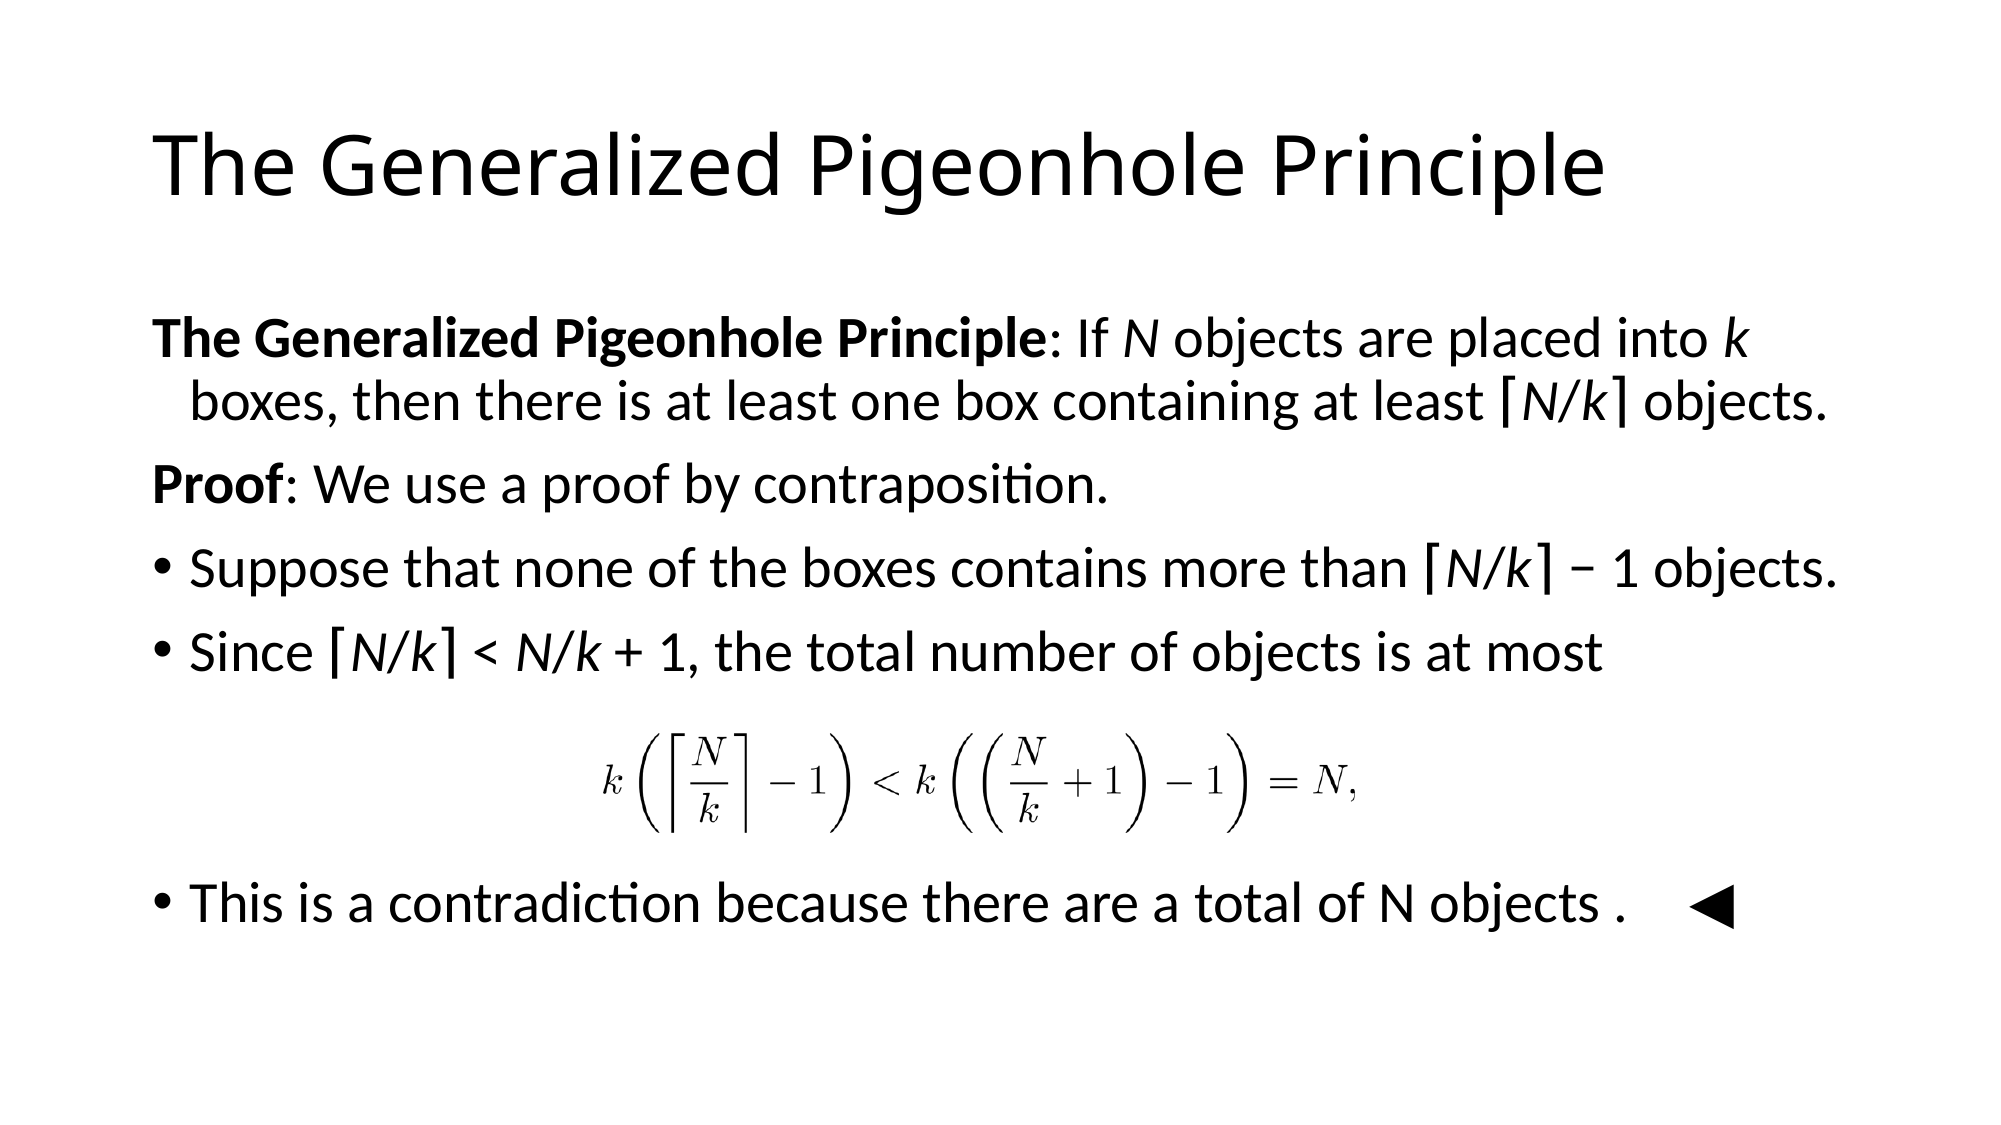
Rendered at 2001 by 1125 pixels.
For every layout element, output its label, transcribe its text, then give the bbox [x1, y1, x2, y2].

picture [603, 733, 1355, 833]
list The Generalized Pigeonhole Principle: If N objects are placed into k boxes, then there is at least one box containing at least ⌈N/k⌉ objects. Proof: We use a proof by contraposition. Suppose that none of the boxes contains more than ⌈N/k⌉ − 1 objects. Since ⌈N/k⌉ < N/k + 1, the total number of objects is at most This is a contradiction because there are a total of N objects . ◀︎ [137, 299, 1863, 1014]
title The Generalized Pigeonhole Principle [137, 59, 1863, 278]
